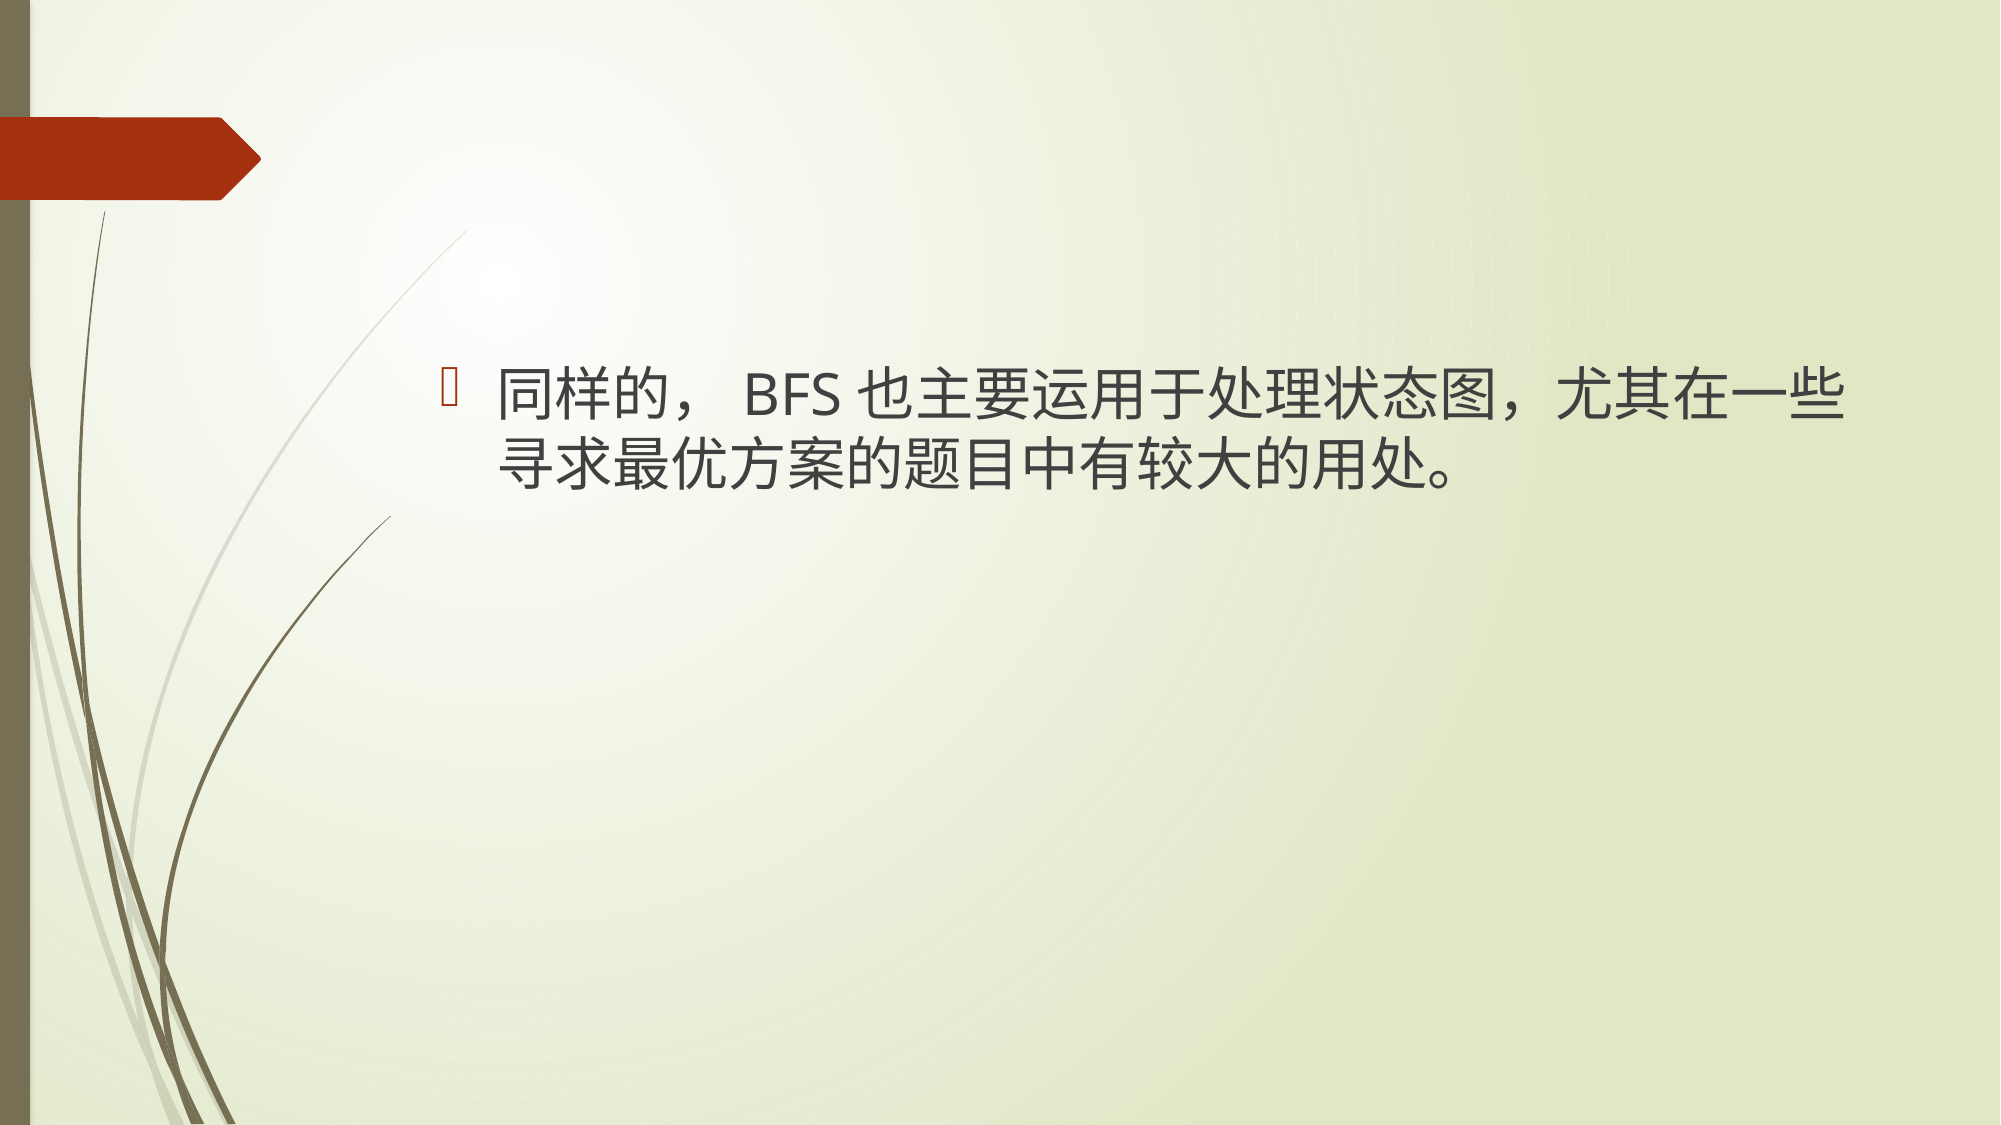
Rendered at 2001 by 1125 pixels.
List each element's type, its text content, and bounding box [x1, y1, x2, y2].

list 同样的，BFS也主要运用于处理状态图，尤其在一些寻求最优方案的题目中有较大的用处。 [424, 350, 1888, 970]
